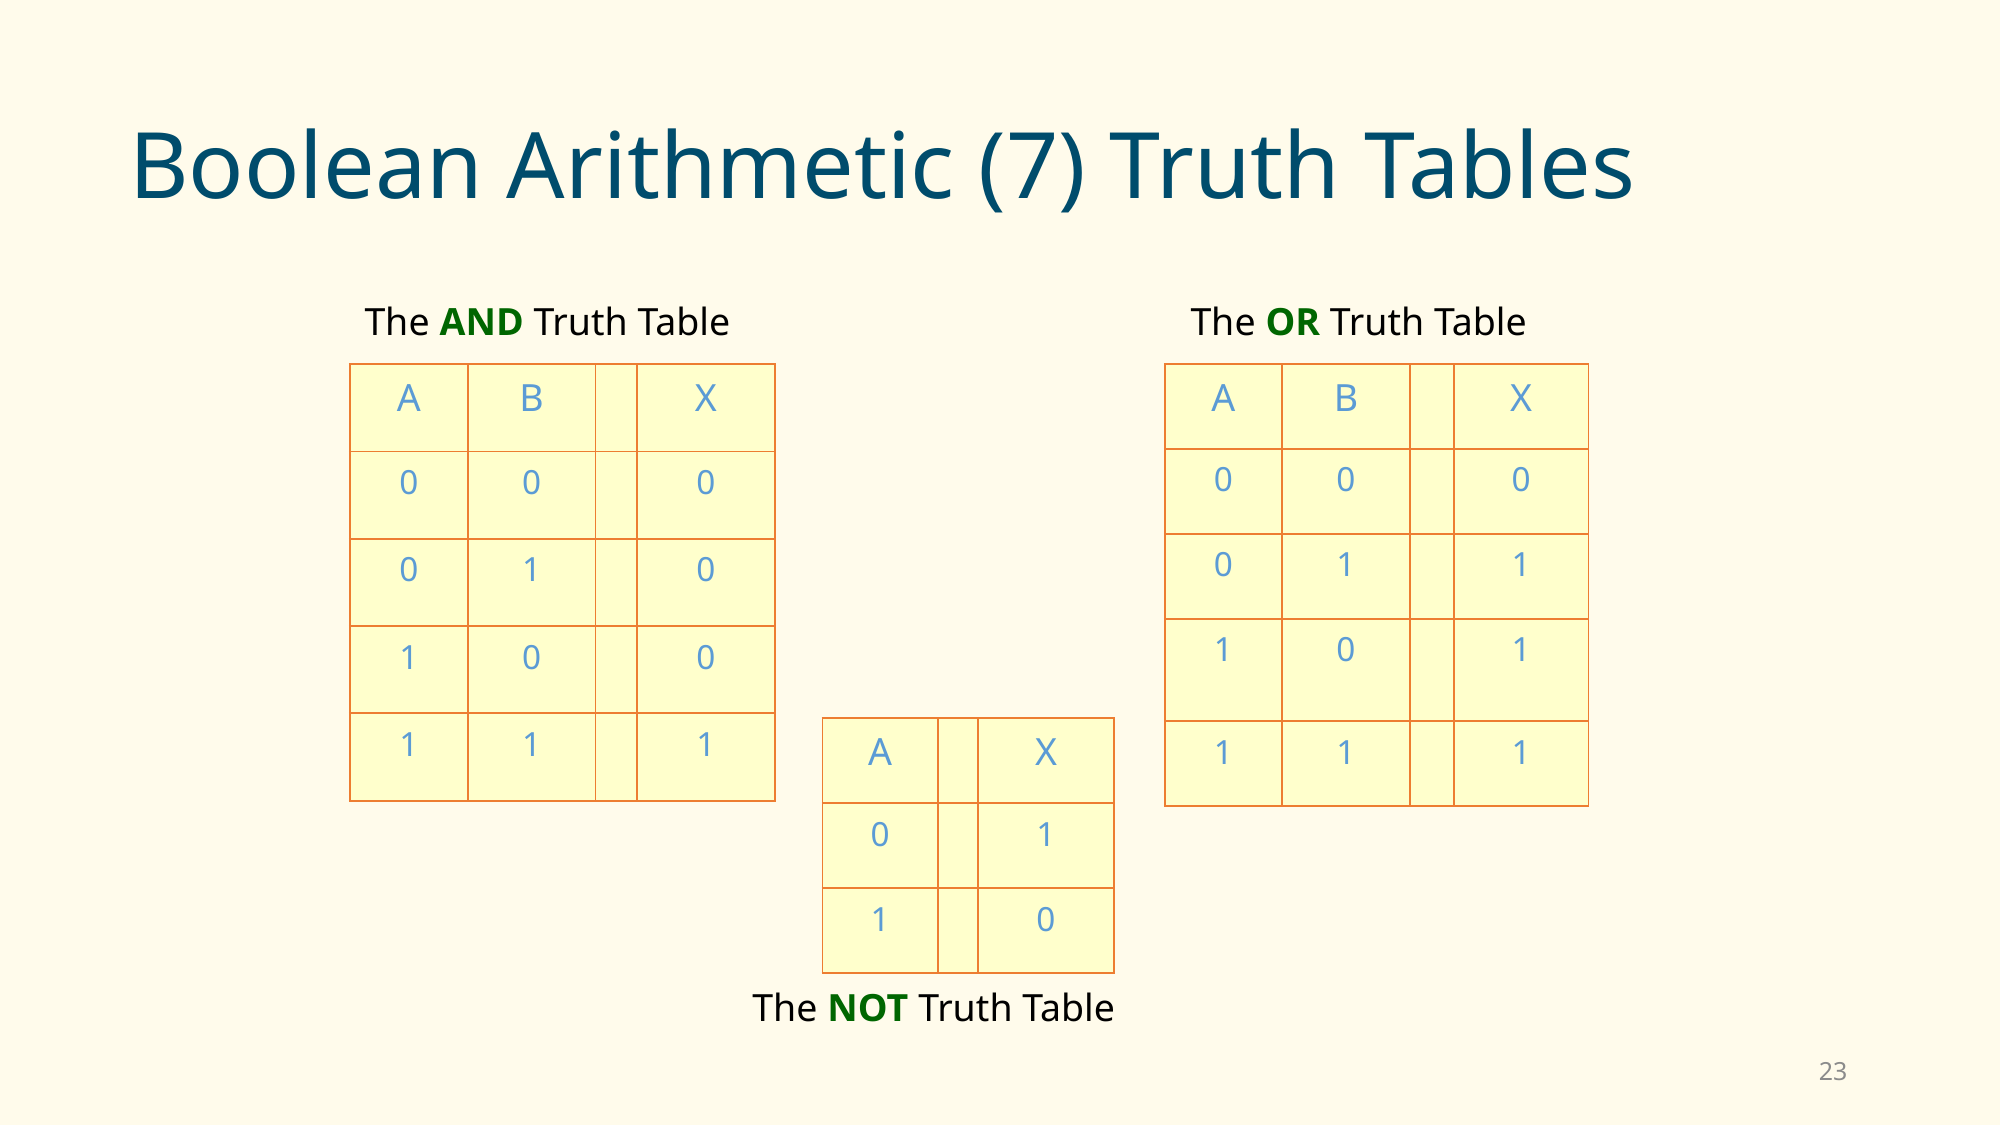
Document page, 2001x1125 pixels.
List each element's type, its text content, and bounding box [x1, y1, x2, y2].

table_cell 0 [1166, 535, 1281, 618]
table_cell 1 [823, 889, 937, 972]
table_cell 1 [1283, 535, 1409, 618]
table_cell 1 [979, 804, 1113, 887]
table_cell 0 [1166, 450, 1281, 533]
table_header B [469, 365, 595, 451]
table_cell [596, 452, 636, 538]
title Boolean Arithmetic (7) Truth Tables [114, 59, 1886, 278]
table_cell 1 [351, 627, 467, 712]
table_cell 0 [638, 540, 774, 625]
table_cell 0 [1283, 620, 1409, 720]
table_cell 1 [1455, 722, 1588, 805]
table_cell [939, 889, 977, 972]
table_header [596, 365, 636, 451]
text_box The AND Truth Table [349, 290, 787, 351]
table_cell 1 [469, 714, 595, 800]
table_header [1411, 365, 1453, 448]
slide_number 23 [1412, 1042, 1863, 1103]
table_cell [1411, 450, 1453, 533]
table_header X [979, 719, 1113, 802]
table_cell 0 [351, 452, 467, 538]
table_cell 0 [1455, 450, 1588, 533]
table_cell [596, 540, 636, 625]
table_cell [1411, 722, 1453, 805]
table_cell [596, 627, 636, 712]
table_cell 0 [351, 540, 467, 625]
table_cell 1 [638, 714, 774, 800]
table_cell 1 [1283, 722, 1409, 805]
table_cell 1 [469, 540, 595, 625]
table_cell 0 [638, 452, 774, 538]
table_header A [823, 719, 937, 802]
table_header [939, 719, 977, 802]
table_header A [351, 365, 467, 451]
table_header X [638, 365, 774, 451]
table_cell 1 [1166, 620, 1281, 720]
table_cell 0 [979, 889, 1113, 972]
table_header B [1283, 365, 1409, 448]
table_cell 1 [1166, 722, 1281, 805]
table_cell 0 [469, 452, 595, 538]
table_cell 1 [1455, 535, 1588, 618]
table_cell [1411, 535, 1453, 618]
table_cell [1411, 620, 1453, 720]
table_header A [1166, 365, 1281, 448]
table_cell [596, 714, 636, 800]
table_cell 0 [638, 627, 774, 712]
table_cell 0 [1283, 450, 1409, 533]
table_cell 1 [351, 714, 467, 800]
table_cell 0 [823, 804, 937, 887]
table_cell 0 [469, 627, 595, 712]
table_cell [939, 804, 977, 887]
text_box The NOT Truth Table [737, 975, 1199, 1037]
table_cell 1 [1455, 620, 1588, 720]
table_header X [1455, 365, 1588, 448]
text_box The OR Truth Table [1175, 290, 1578, 351]
